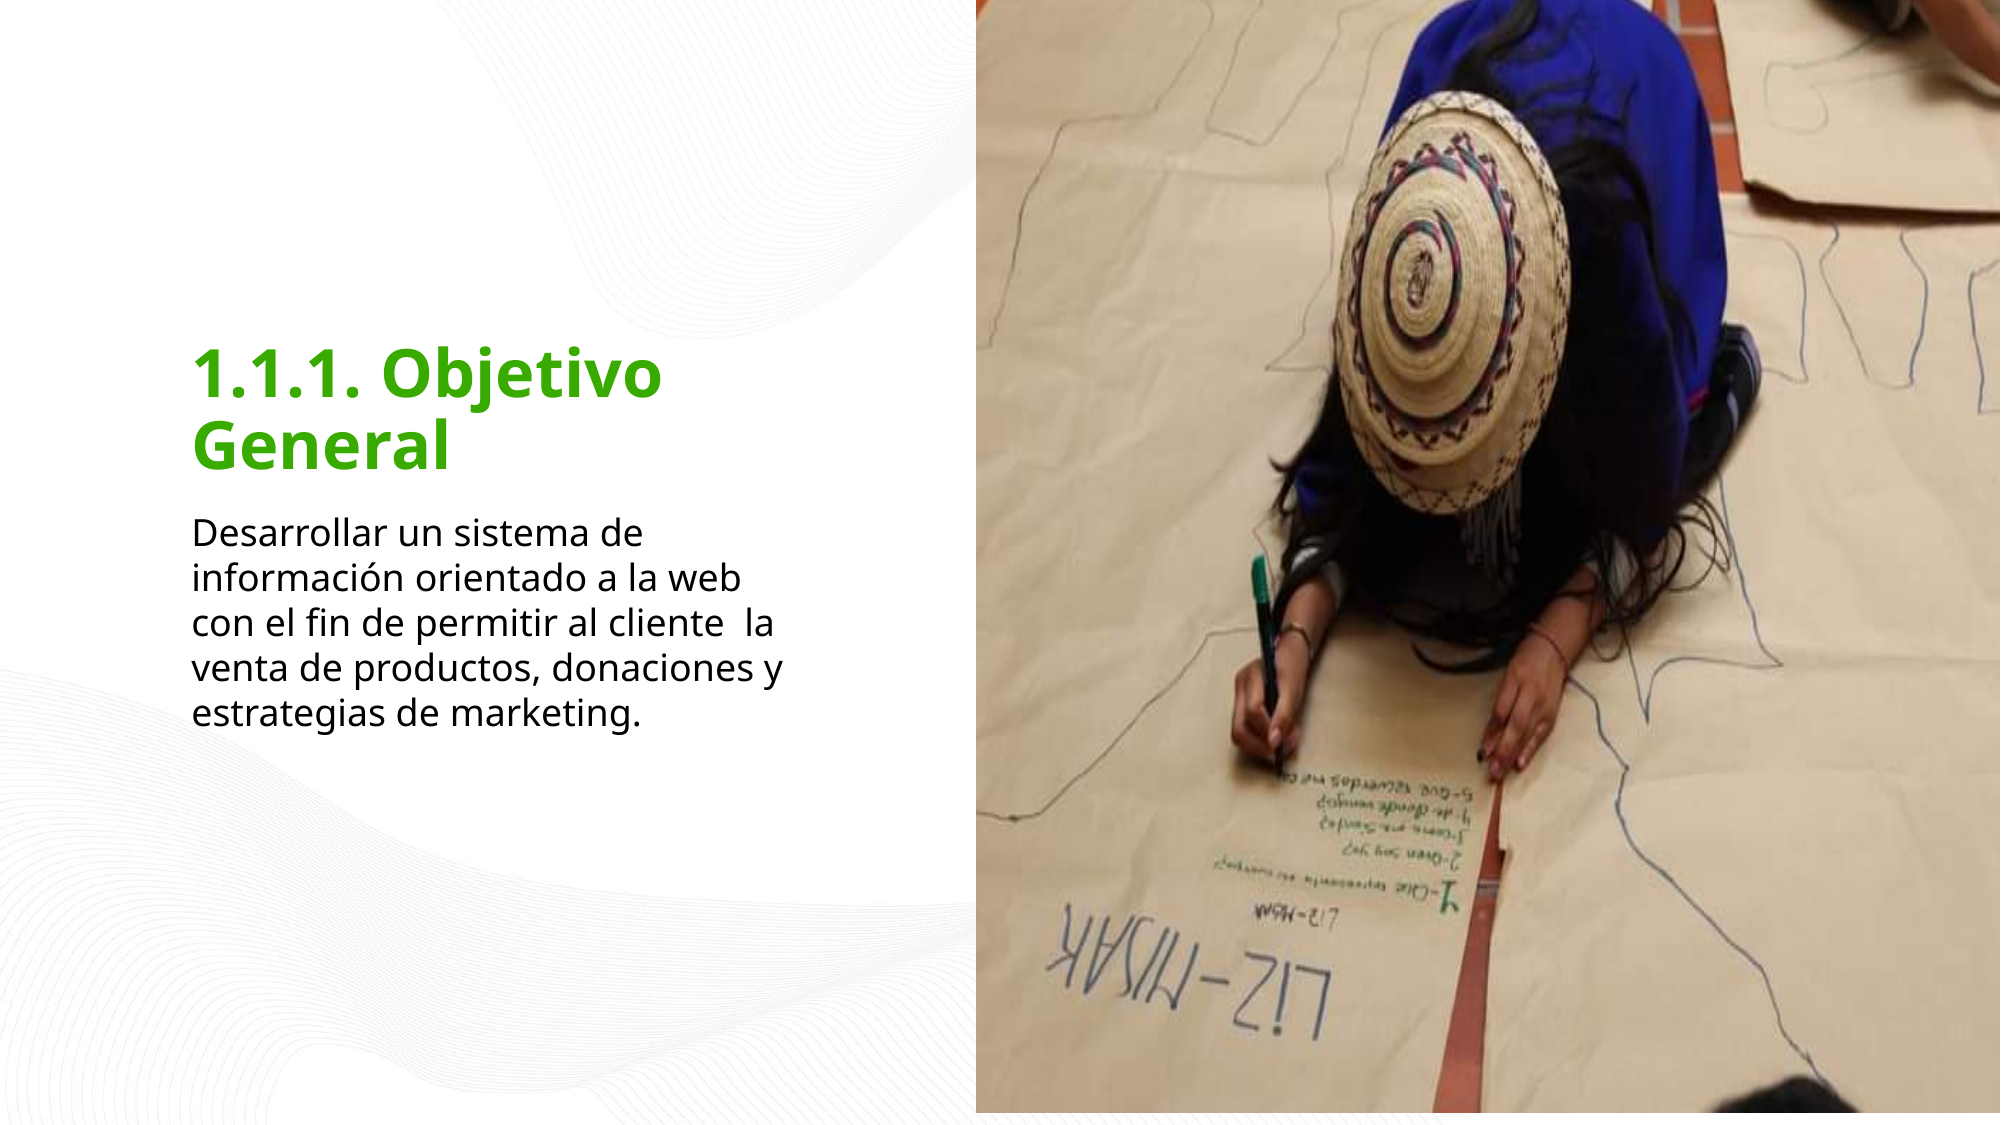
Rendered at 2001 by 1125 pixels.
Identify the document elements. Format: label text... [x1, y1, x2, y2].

picture [0, 0, 2001, 1125]
text_box 1.1.1. Objetivo General [176, 332, 854, 444]
text_box Desarrollar un sistema de información orientado a la web con el fin de permitir al cliente la venta de productos, donaciones y estrategias de marketing. [176, 501, 809, 741]
